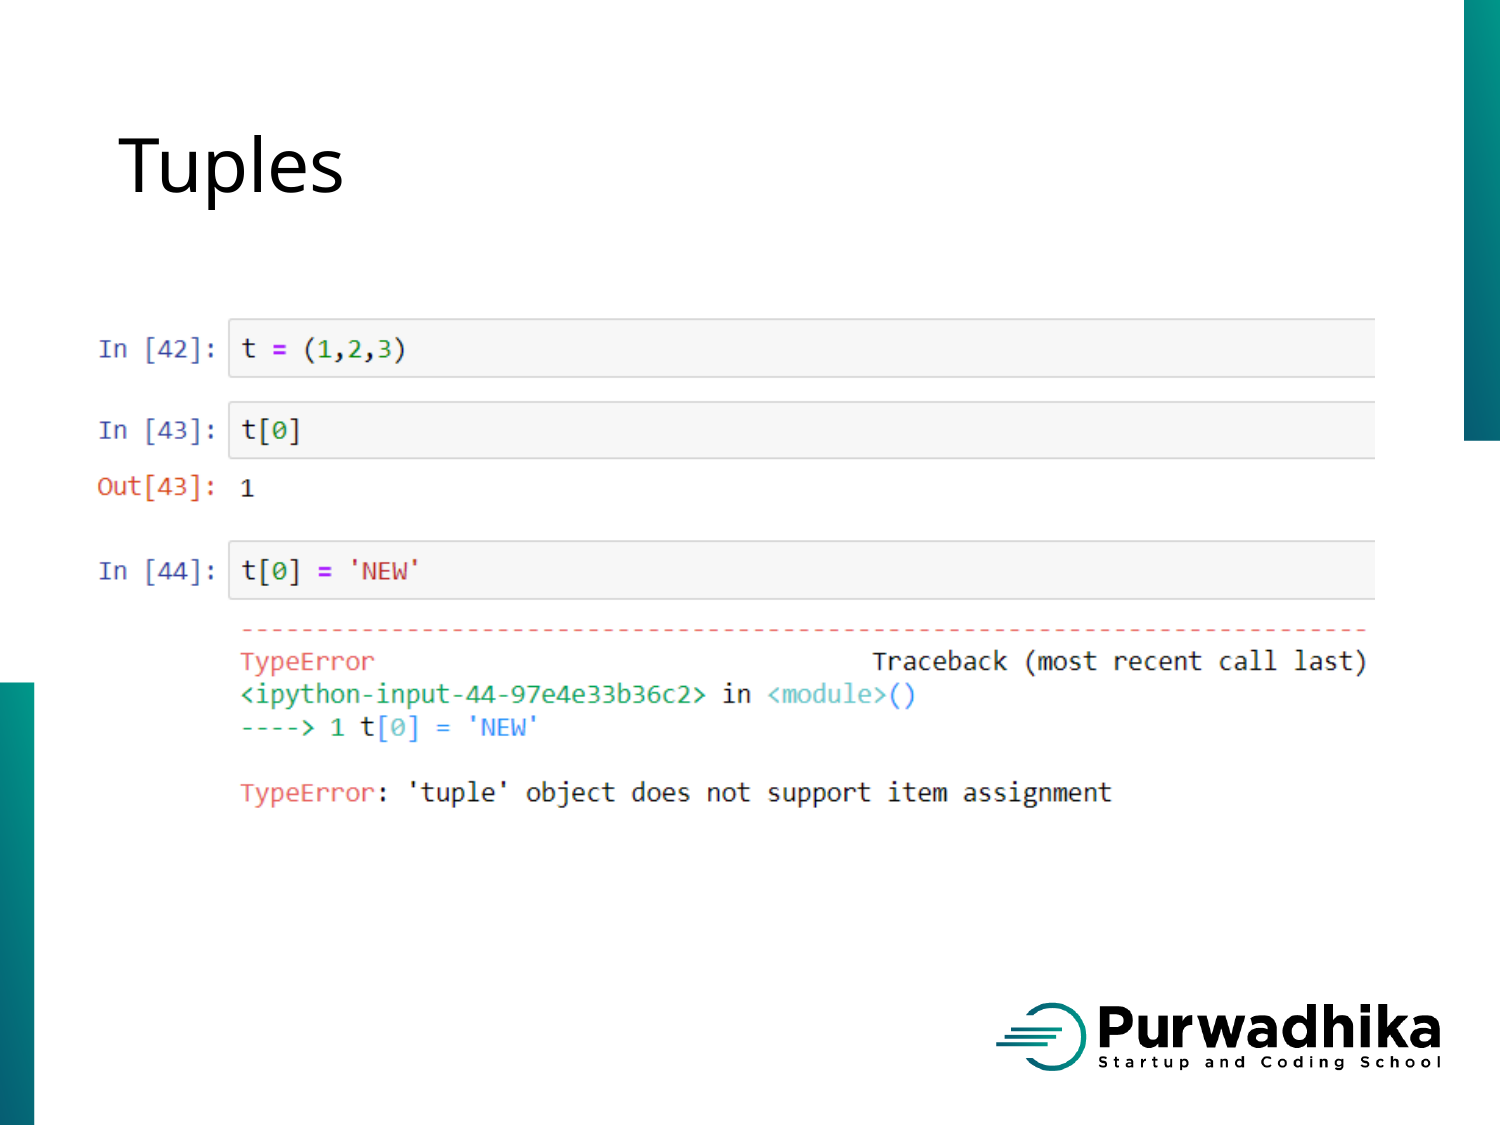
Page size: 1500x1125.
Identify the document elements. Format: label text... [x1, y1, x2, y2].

picture [0, 0, 1500, 1125]
title Tuples [103, 59, 1397, 278]
